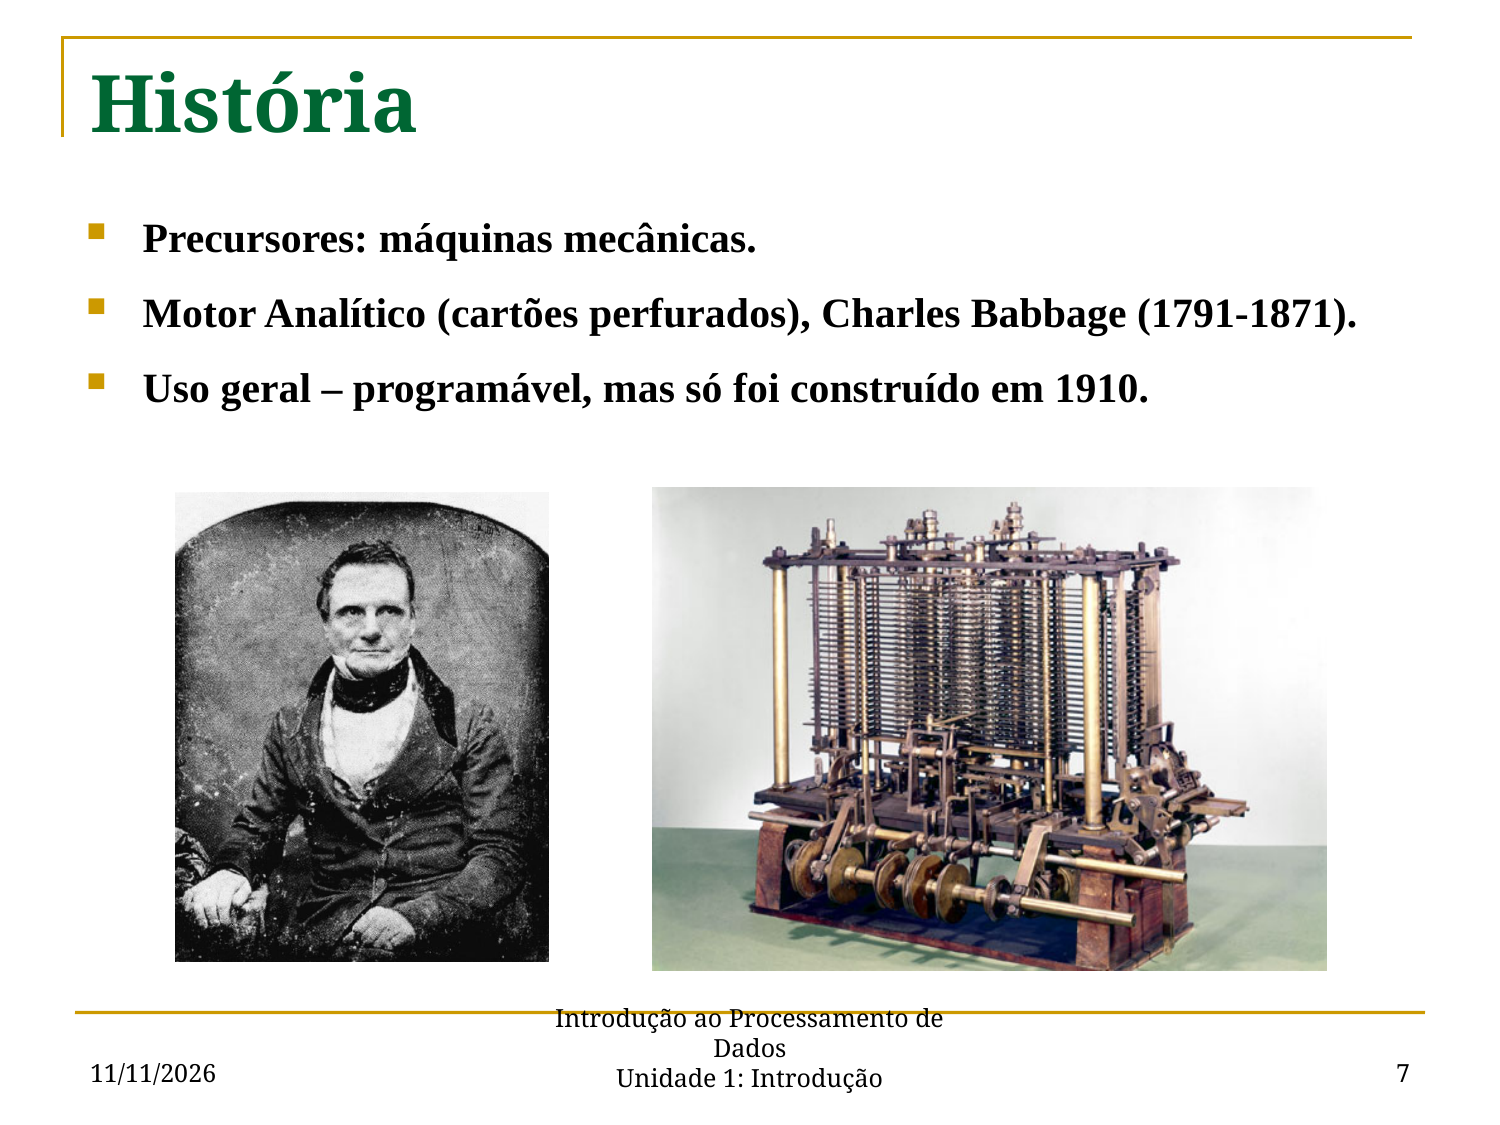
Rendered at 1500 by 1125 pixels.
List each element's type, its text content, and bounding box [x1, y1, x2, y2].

slide_number 7 [1074, 1023, 1426, 1100]
list Precursores: máquinas mecânicas. Motor Analítico (cartões perfurados), Charles Babbage (1791-1871). Uso geral – programável, mas só foi construído em 1910. [71, 202, 1422, 599]
picture [652, 487, 1327, 972]
footer Introdução ao Processamento de Dados Unidade 1: Introdução [512, 1024, 988, 1101]
title História [75, 45, 1460, 176]
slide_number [74, 1023, 426, 1100]
picture [175, 492, 549, 962]
